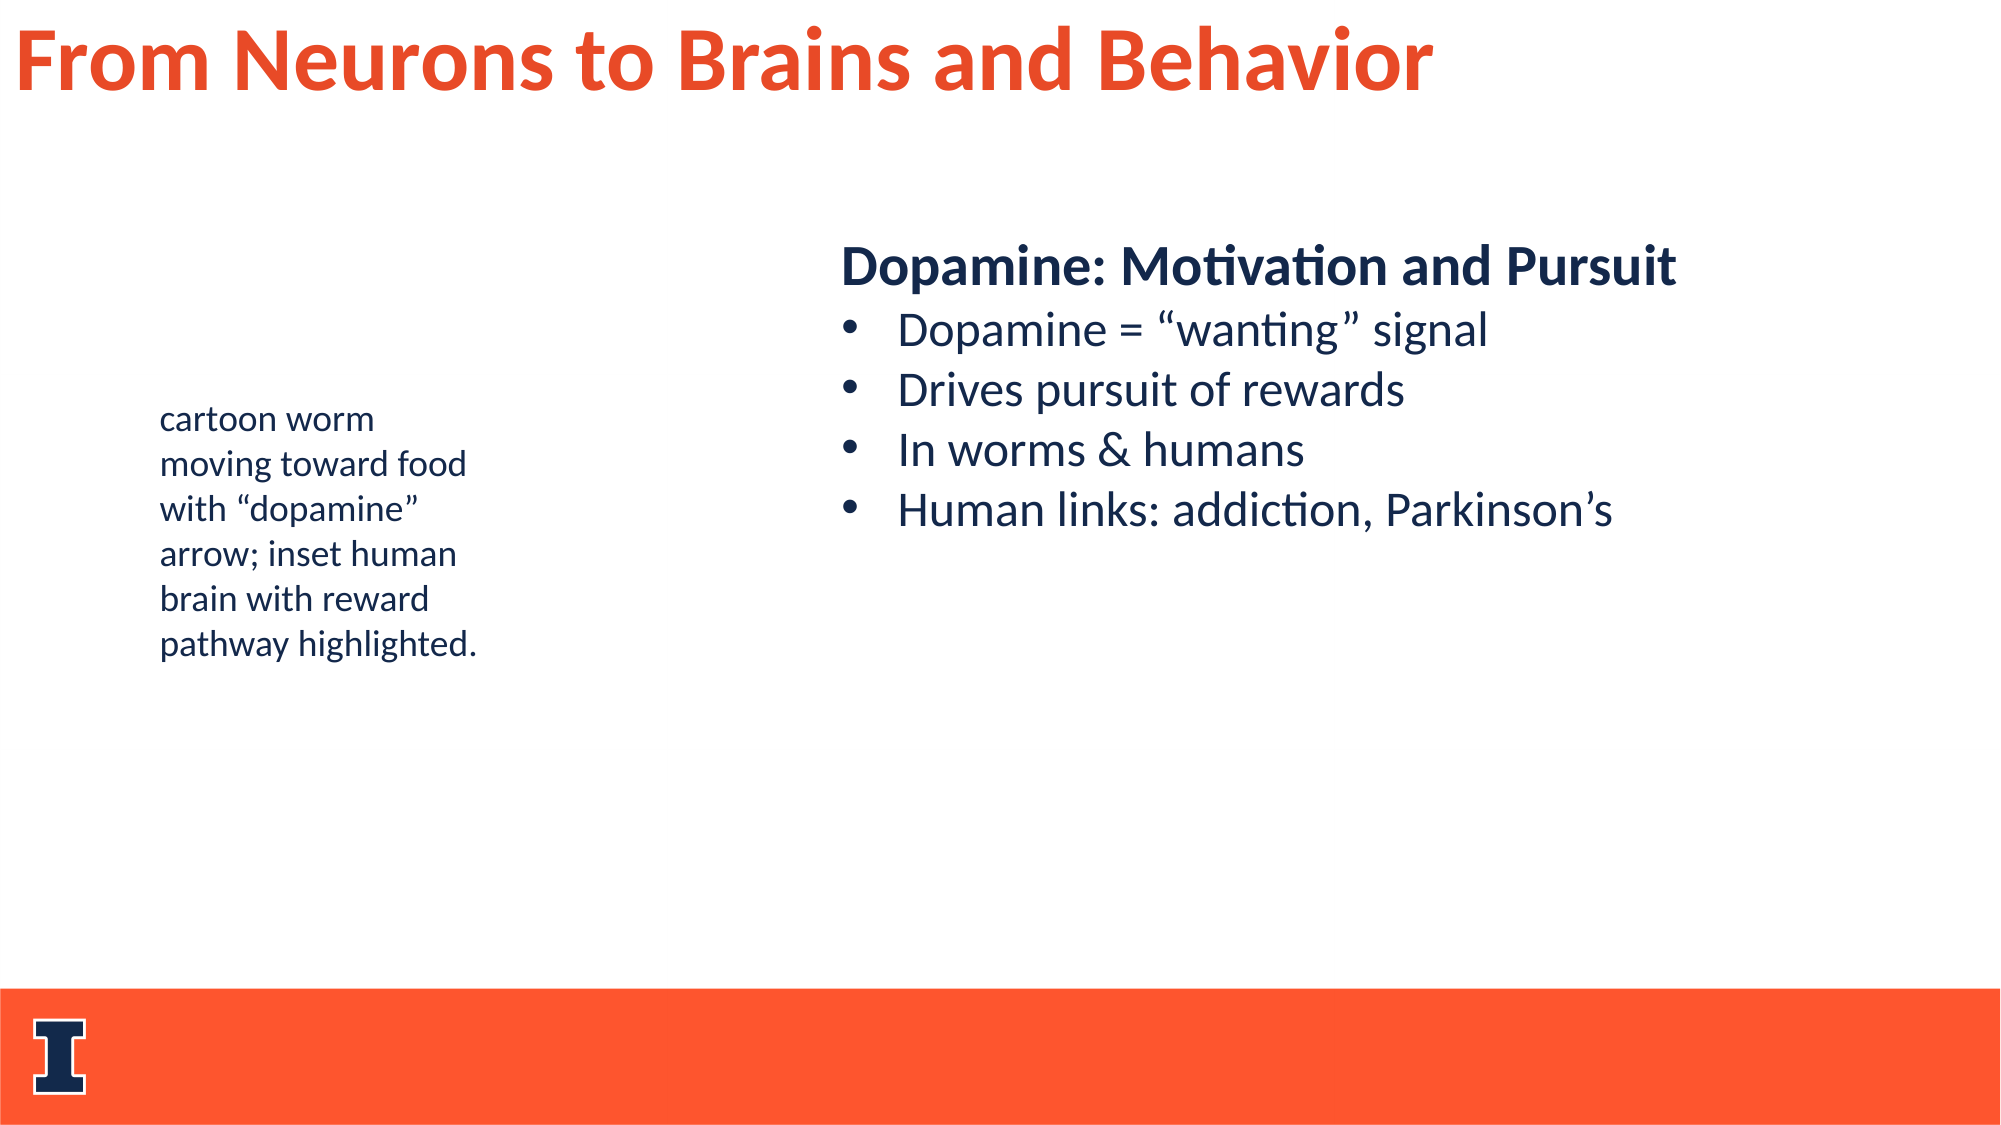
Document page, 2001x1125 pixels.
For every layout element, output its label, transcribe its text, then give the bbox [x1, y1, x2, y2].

text_box Dopamine: Motivation and Pursuit Dopamine = “wanting” signal Drives pursuit of rewards In worms & humans Human links: addiction, Parkinson’s [826, 219, 1884, 605]
text_box cartoon worm moving toward food with “dopamine” arrow; inset human brain with reward pathway highlighted. [144, 386, 504, 671]
picture [0, 0, 2001, 1125]
text_box From Neurons to Brains and Behavior [0, 0, 1884, 121]
